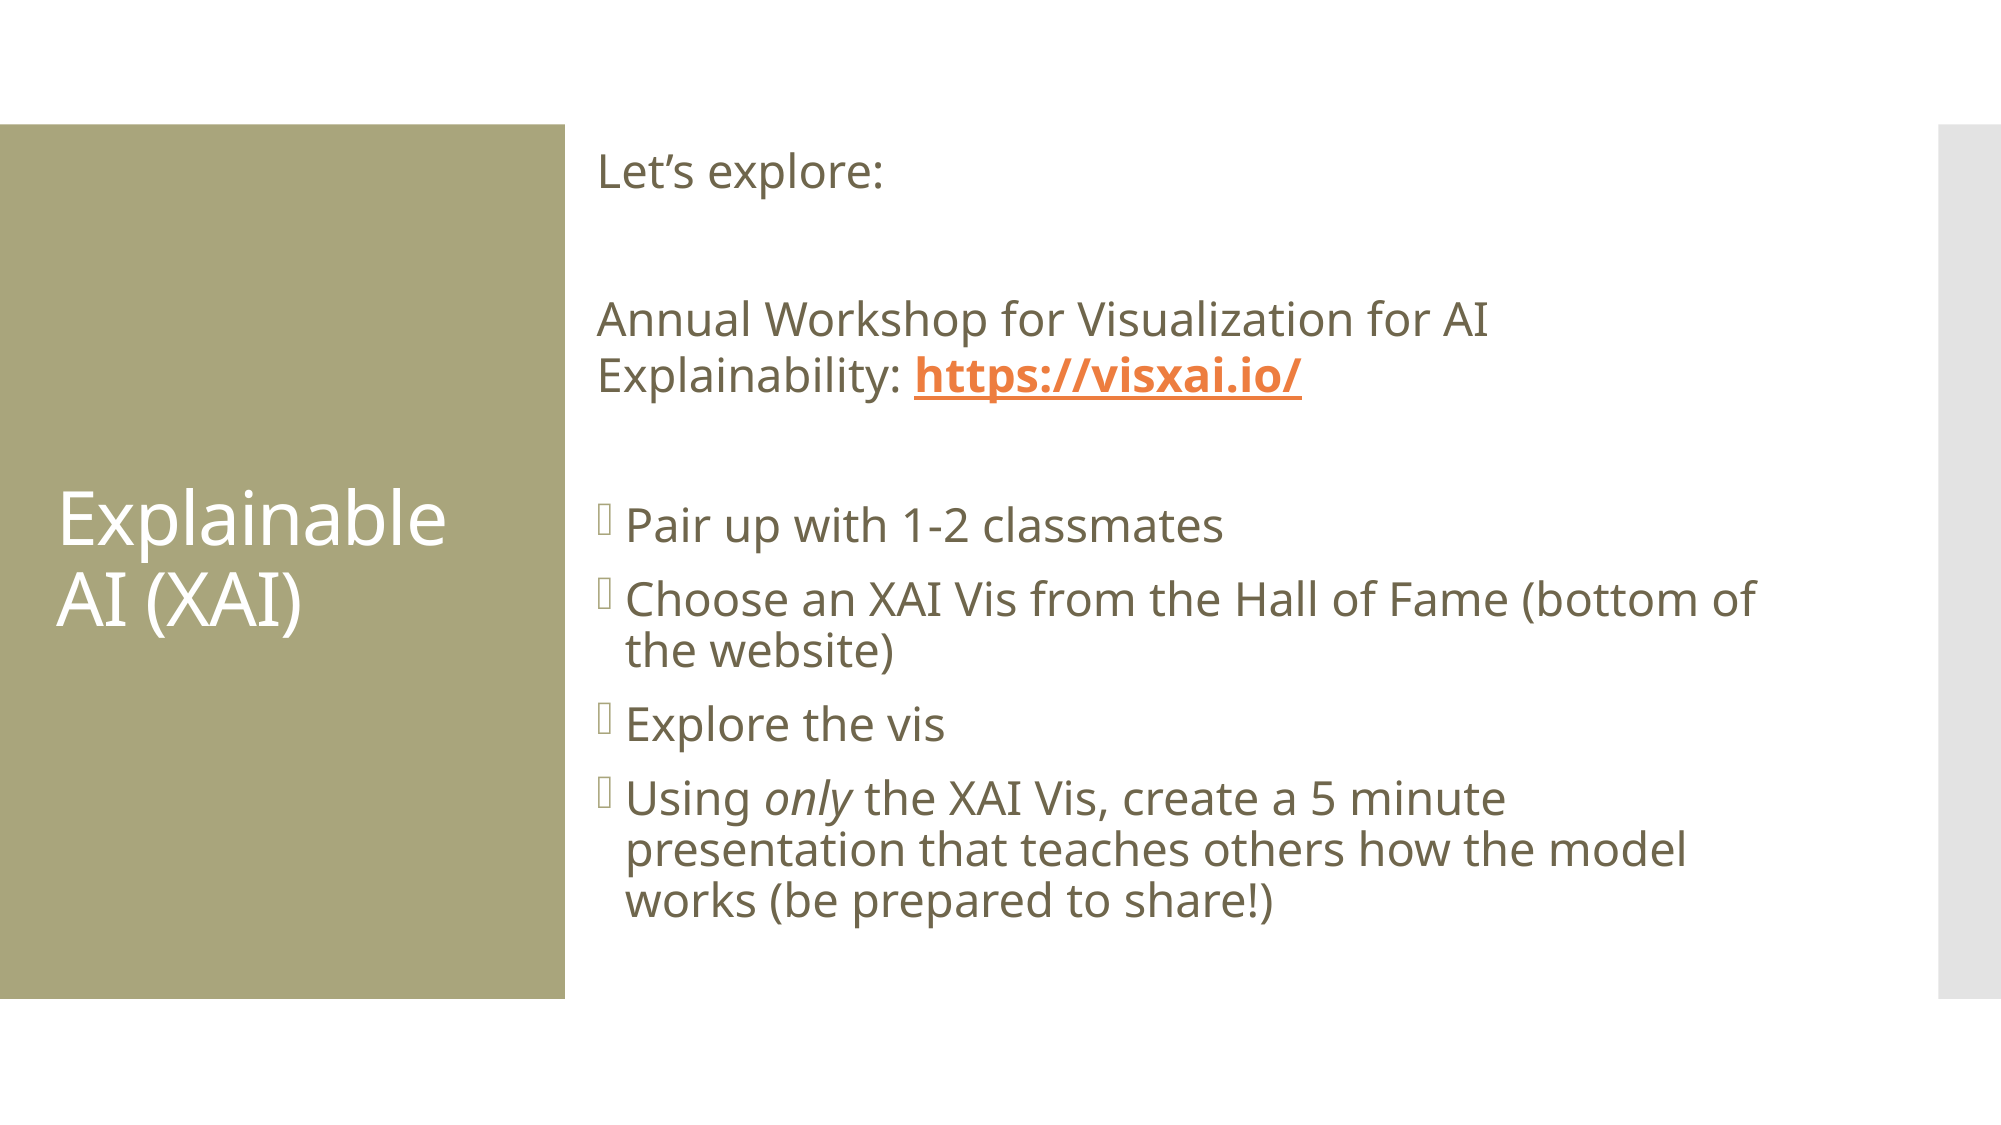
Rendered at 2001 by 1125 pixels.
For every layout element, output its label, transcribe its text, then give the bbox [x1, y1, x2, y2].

list Let’s explore: Annual Workshop for Visualization for AI Explainability: https://visxai.io/ Pair up with 1-2 classmates Choose an XAI Vis from the Hall of Fame (bottom of the website) Explore the vis Using only the XAI Vis, create a 5 minute presentation that teaches others how the model works (be prepared to share!) [581, 140, 1782, 940]
title Explainable AI (XAI) [41, 184, 525, 940]
